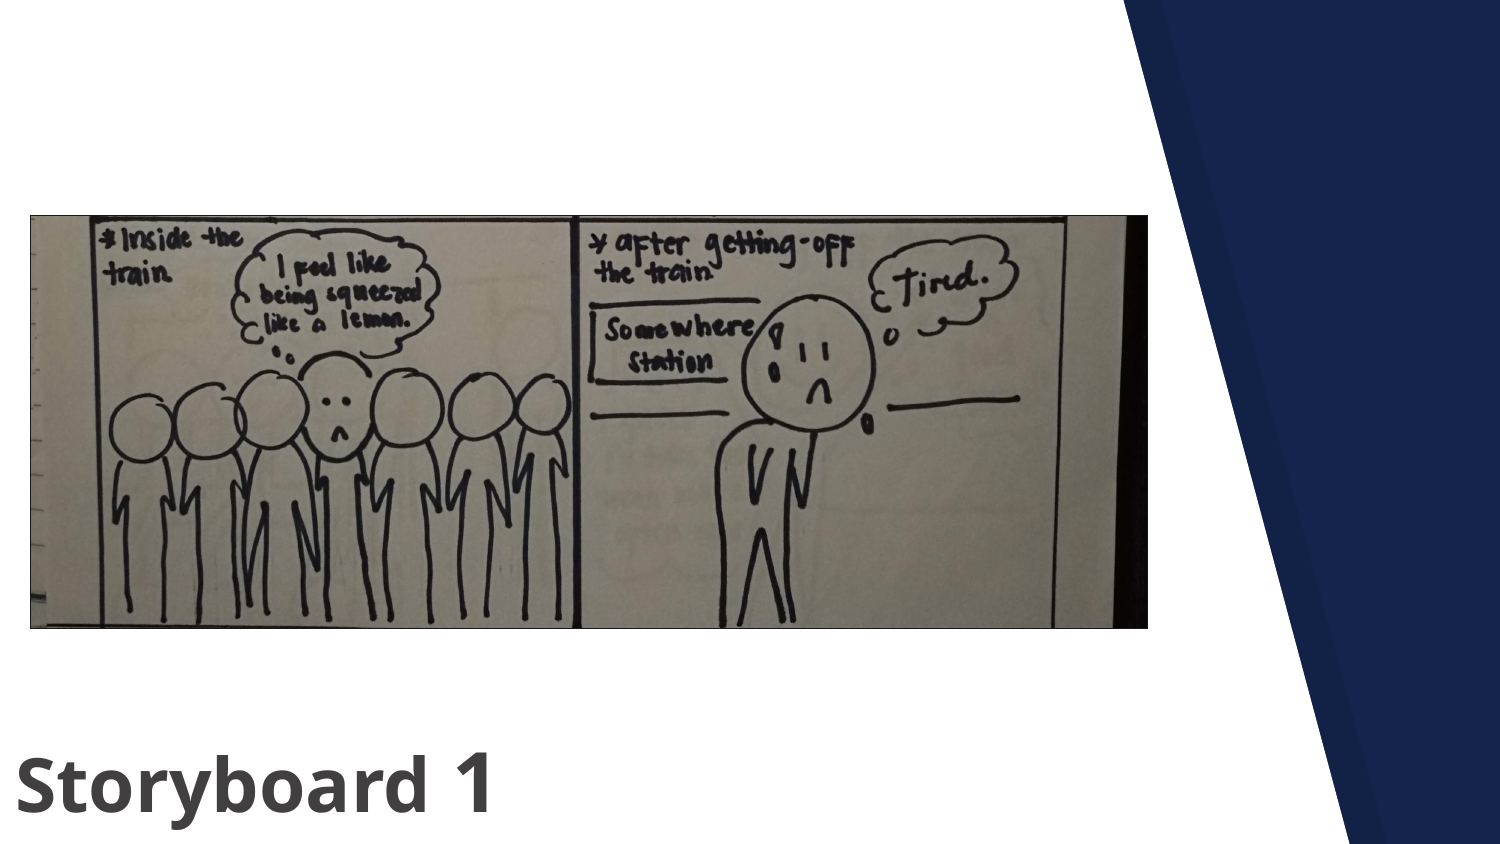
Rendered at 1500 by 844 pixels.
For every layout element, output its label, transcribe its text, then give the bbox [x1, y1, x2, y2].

picture [30, 214, 1148, 629]
title Storyboard 1 [0, 723, 532, 844]
